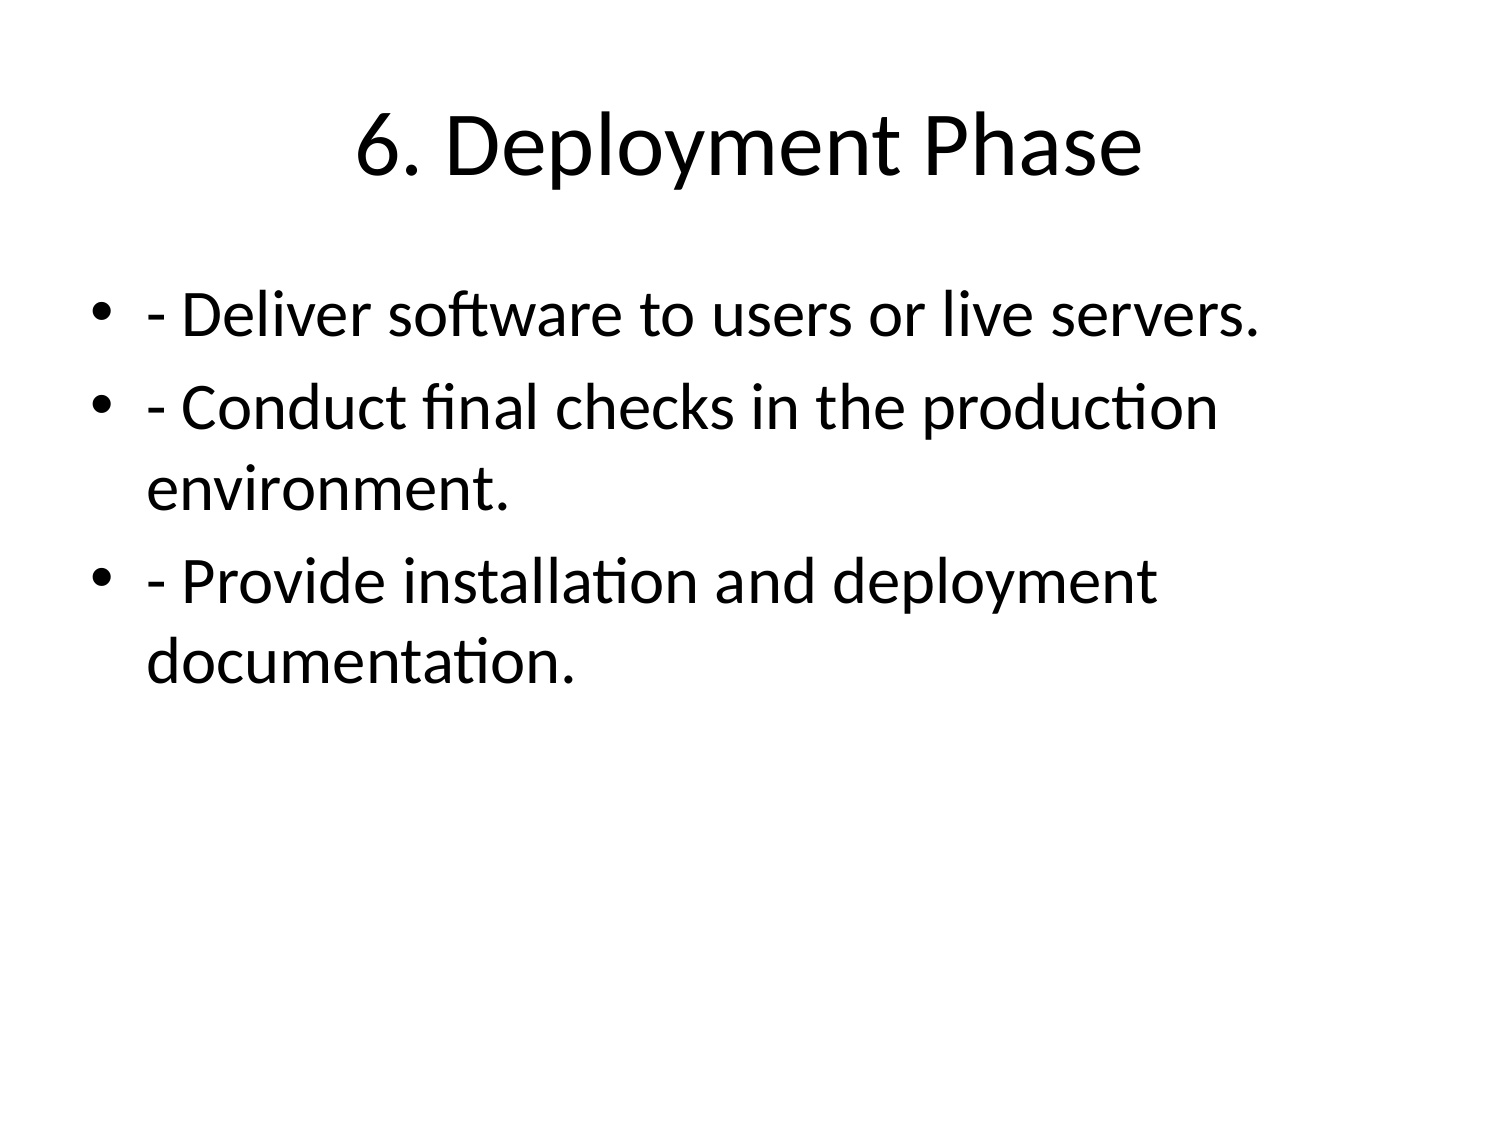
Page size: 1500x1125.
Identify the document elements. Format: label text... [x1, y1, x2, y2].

title 6. Deployment Phase [75, 45, 1425, 233]
list - Deliver software to users or live servers. - Conduct final checks in the production environment. - Provide installation and deployment documentation. [75, 262, 1425, 1005]
